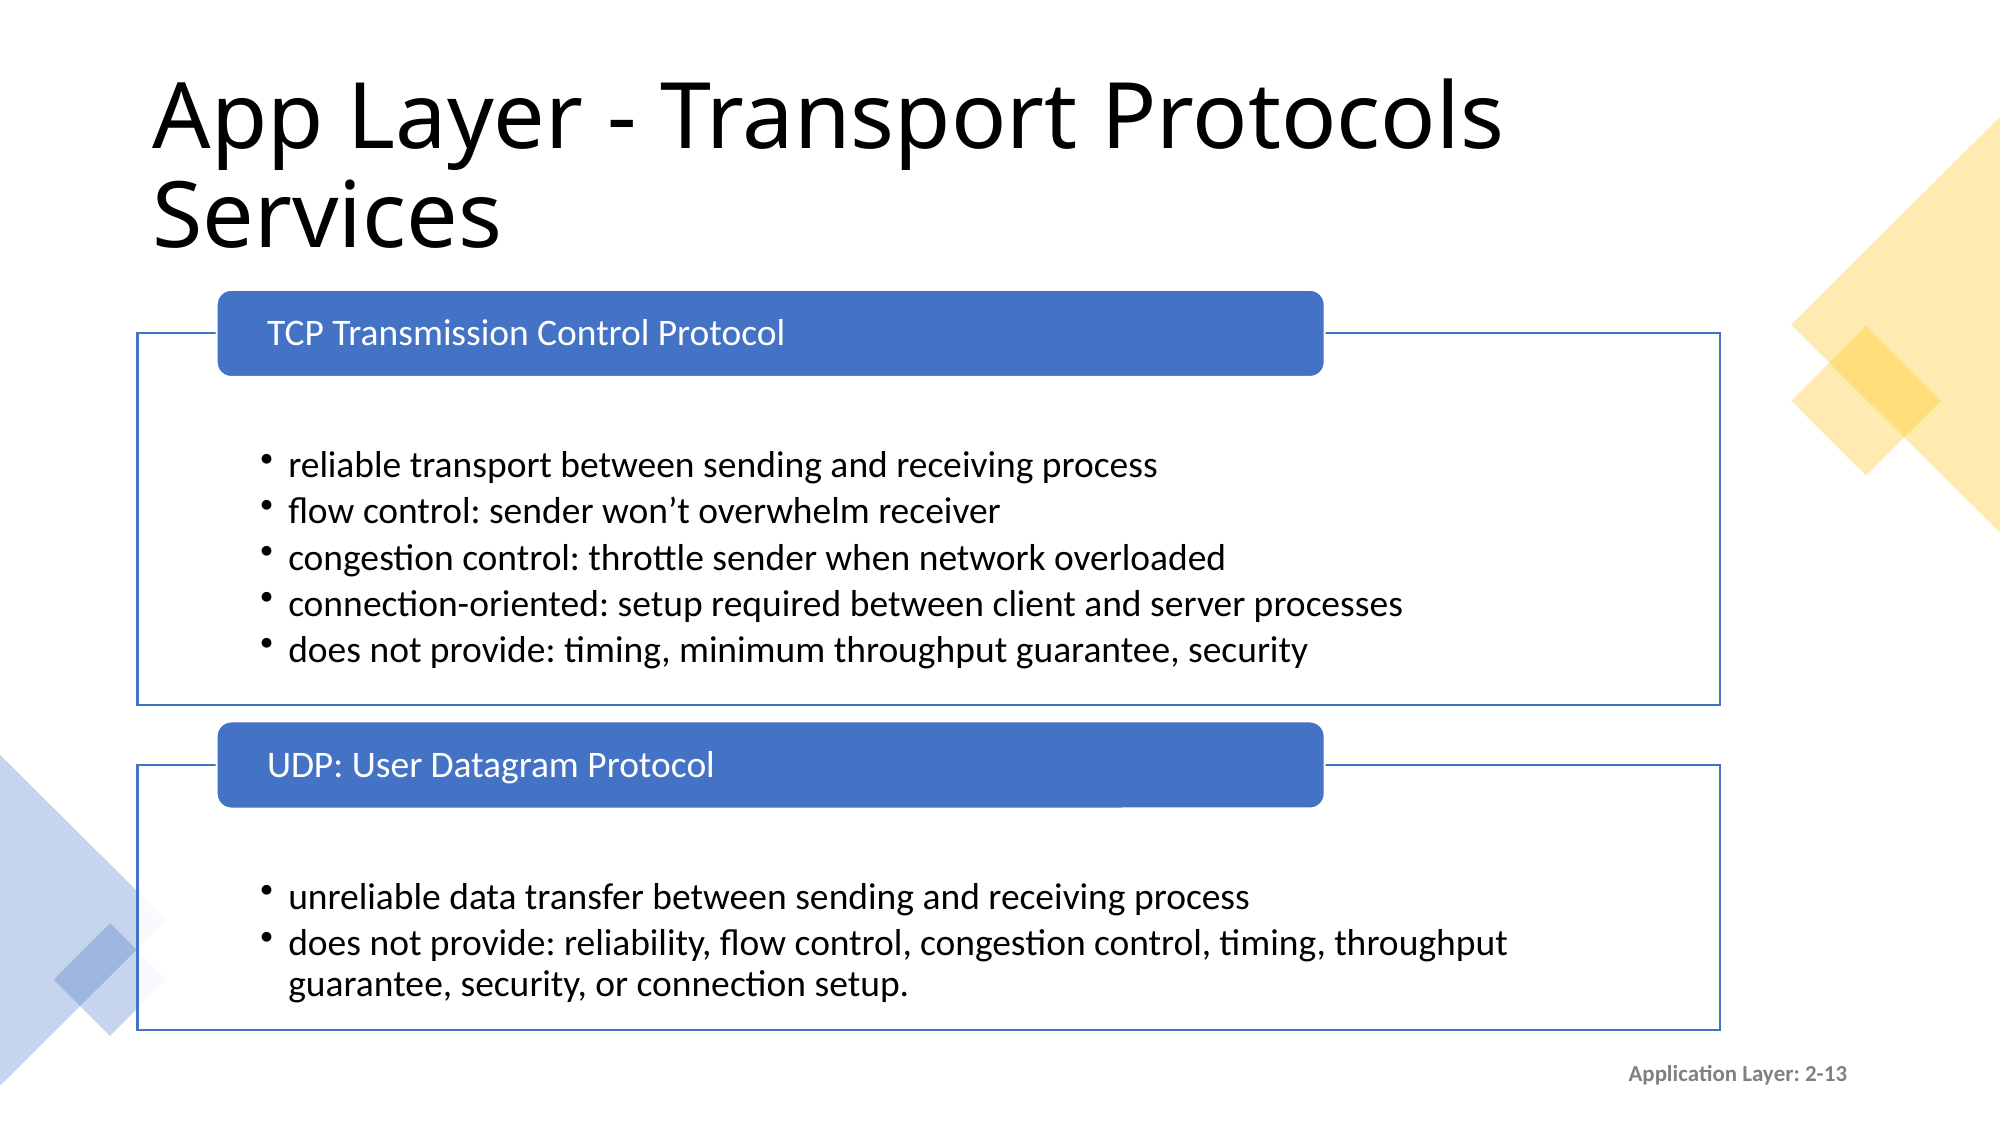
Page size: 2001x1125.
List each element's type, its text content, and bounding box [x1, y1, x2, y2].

title App Layer - Transport Protocols Services [137, 59, 1863, 278]
slide_number Application Layer: 2-13 [1412, 1042, 1863, 1103]
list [137, 277, 1721, 1043]
